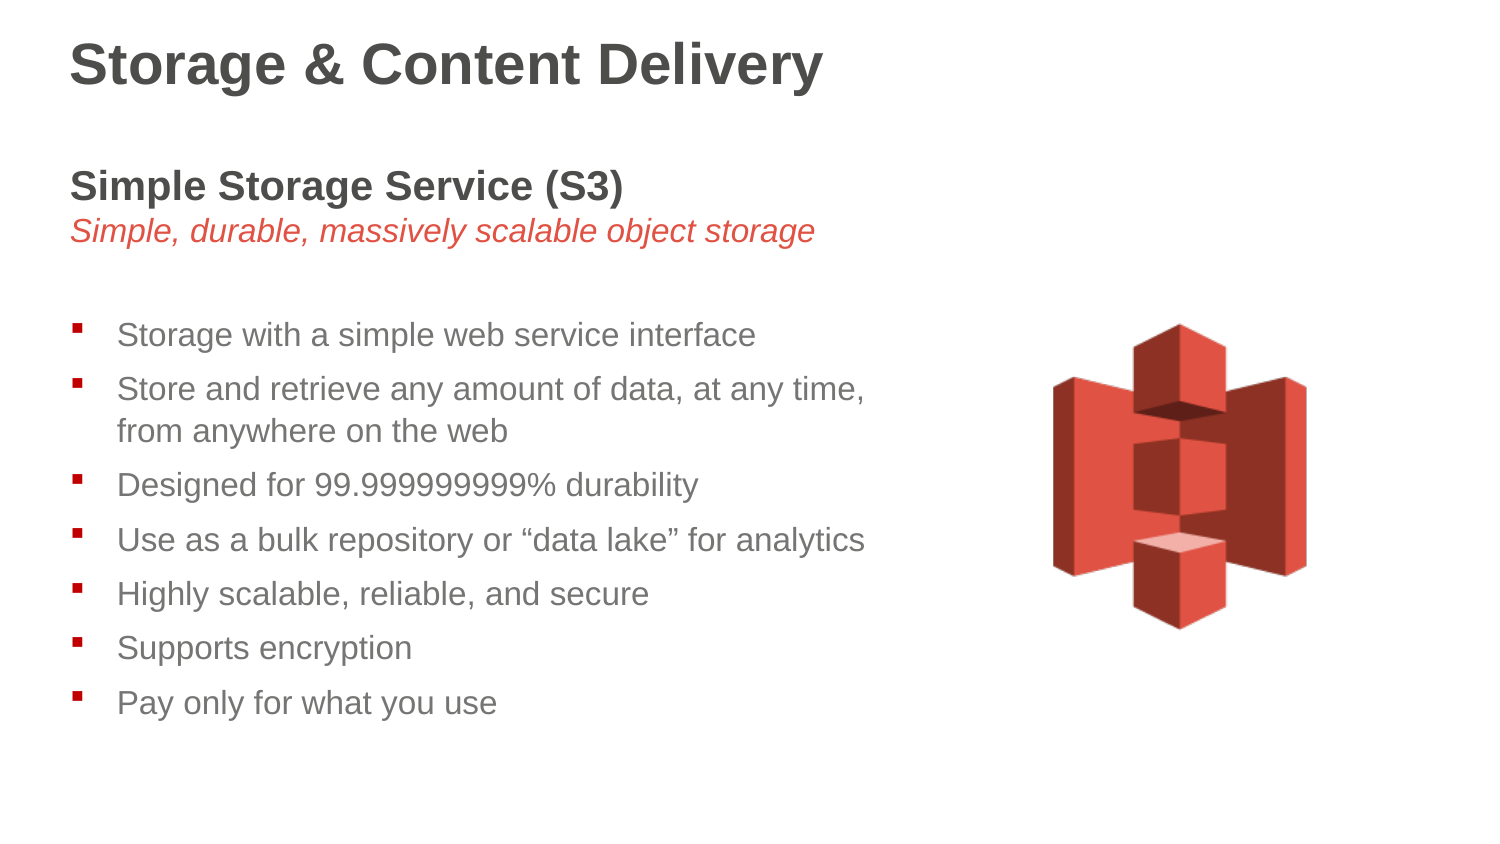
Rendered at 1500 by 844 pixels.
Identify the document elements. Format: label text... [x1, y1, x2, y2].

text_box Storage with a simple web service interface Store and retrieve any amount of data, at any time, from anywhere on the web Designed for 99.999999999% durability Use as a bulk repository or “data lake” for analytics Highly scalable, reliable, and secure Supports encryption Pay only for what you use [55, 303, 894, 729]
text_box Storage & Content Delivery [55, 18, 1402, 109]
picture [1021, 317, 1340, 636]
text_box Simple Storage Service (S3) Simple, durable, massively scalable object storage [55, 151, 928, 257]
